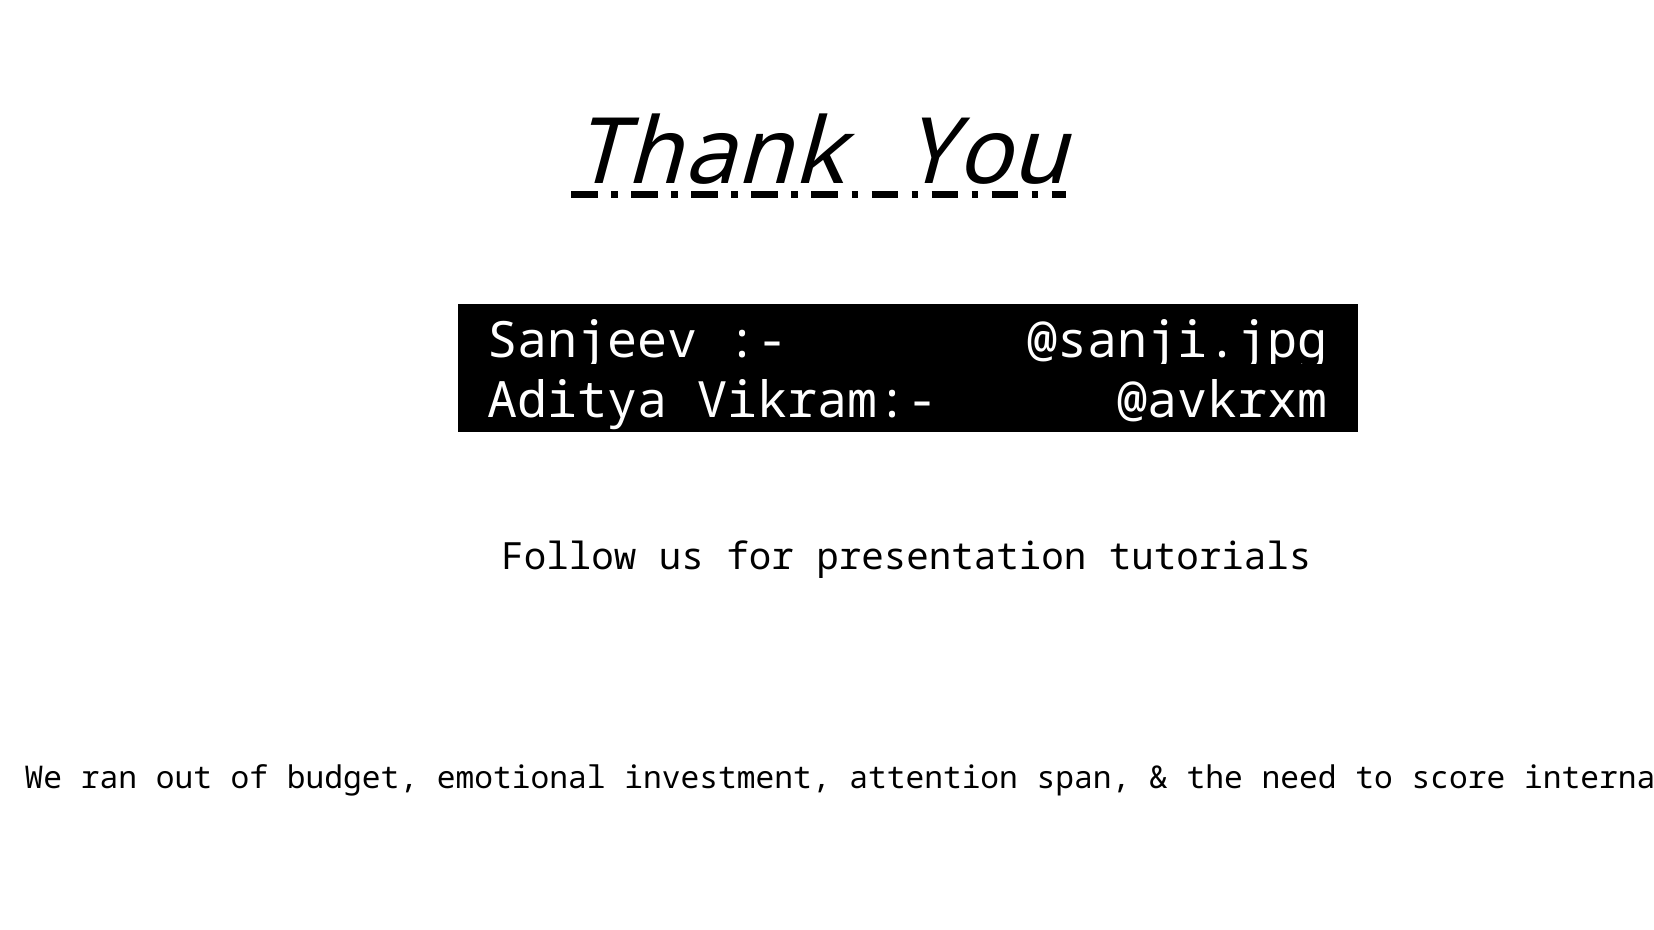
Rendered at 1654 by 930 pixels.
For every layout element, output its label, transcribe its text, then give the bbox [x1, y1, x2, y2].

title Thank You [75, 69, 1563, 225]
text_box Sanjeev :- @sanji.jpg Aditya Vikram:- @avkrxm [442, 299, 1238, 450]
text_box Follow us for presentation tutorials [486, 525, 1088, 582]
text_box We ran out of budget, emotional investment, attention span, & the need to score internal marks [9, 749, 1613, 849]
